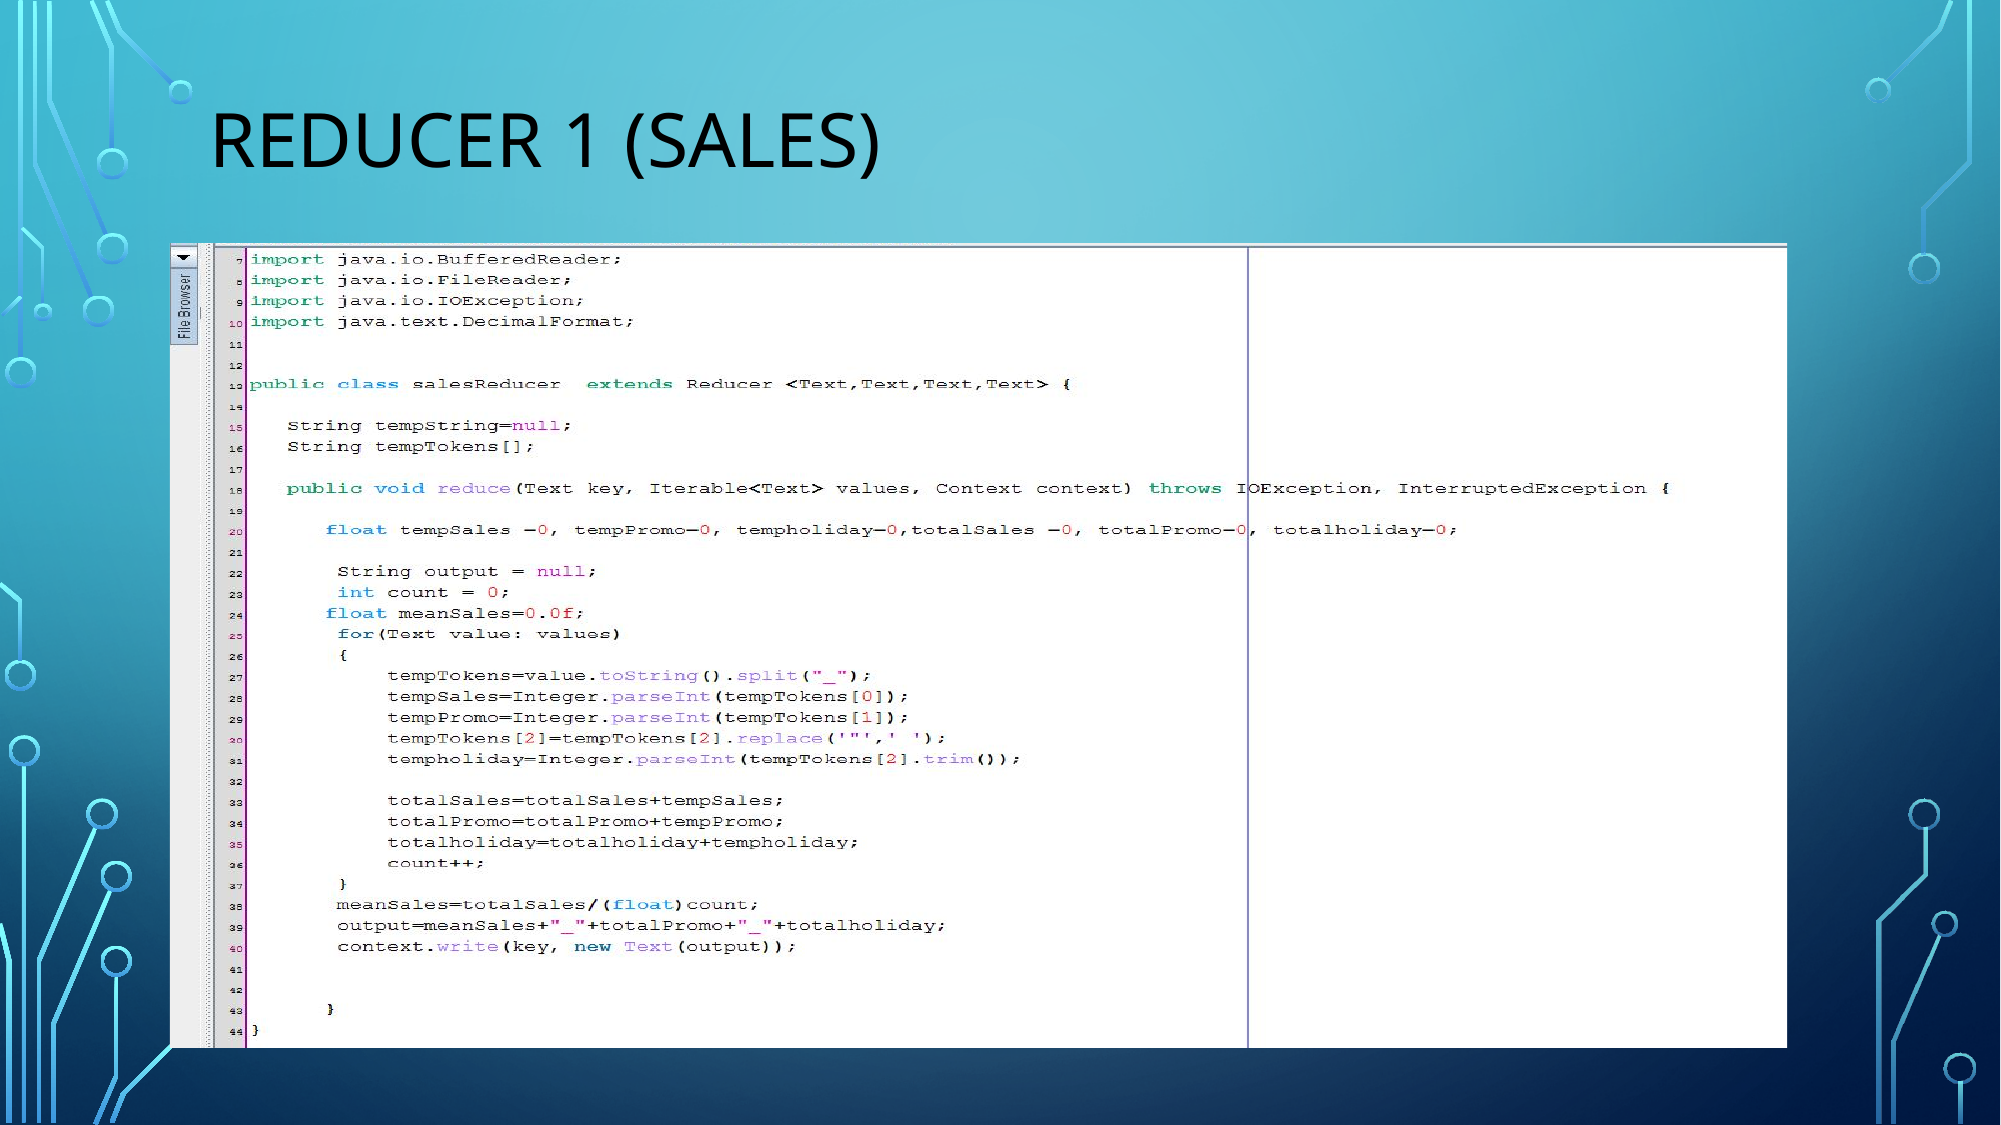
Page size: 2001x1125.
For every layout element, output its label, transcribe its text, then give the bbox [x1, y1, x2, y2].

title Reducer 1 (sales) [194, 22, 1820, 265]
picture [169, 243, 1788, 1048]
